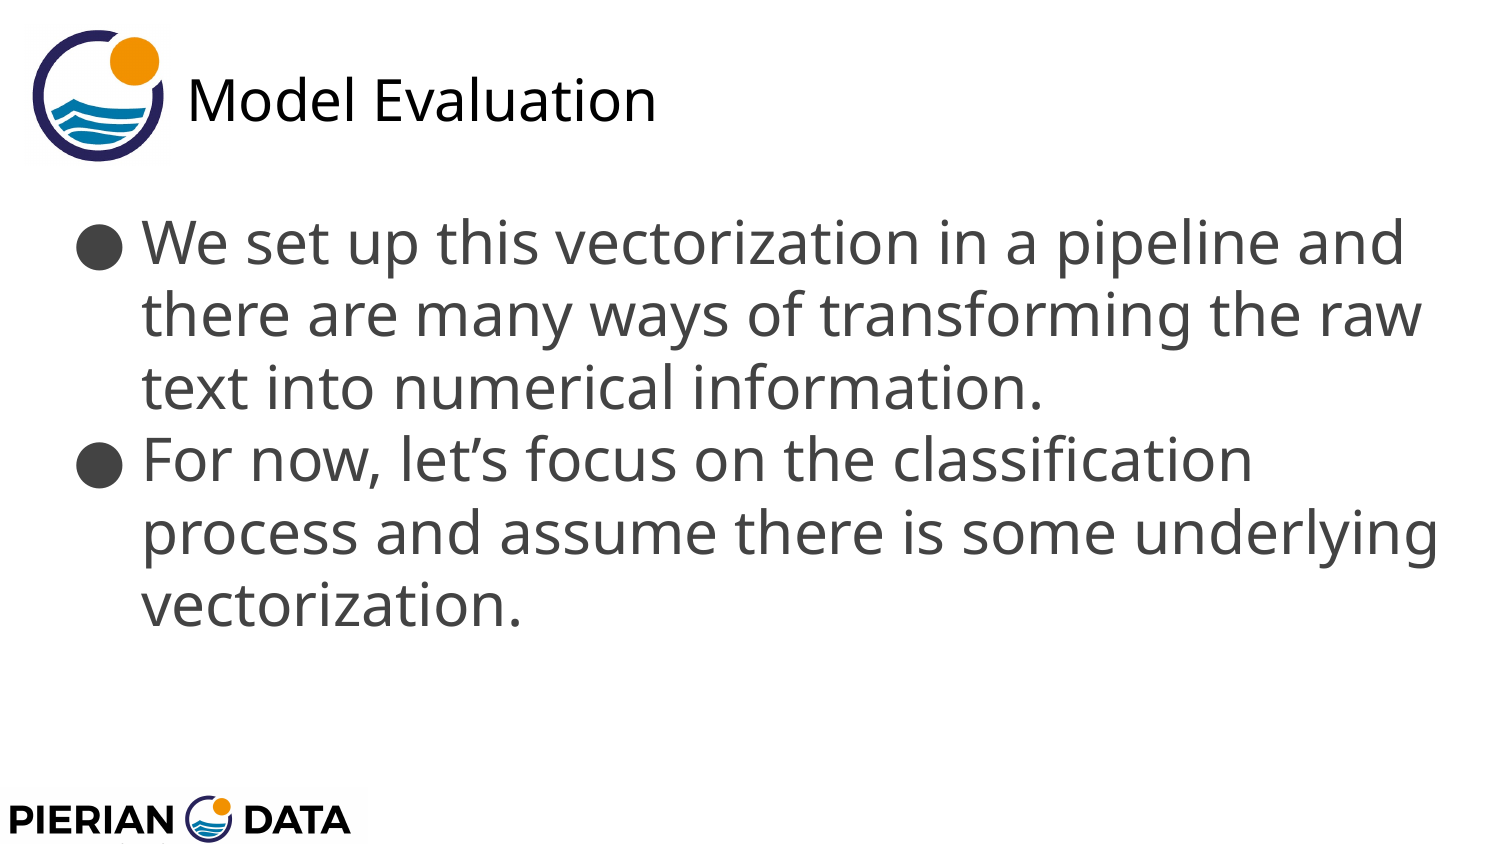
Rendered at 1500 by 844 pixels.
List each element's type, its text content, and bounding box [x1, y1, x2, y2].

title Model Evaluation [176, 48, 1449, 143]
list We set up this vectorization in a pipeline and there are many ways of transforming the raw text into numerical information. For now, let’s focus on the classification process and assume there is some underlying vectorization. [51, 189, 1476, 750]
picture [0, 787, 368, 844]
picture [24, 24, 172, 167]
